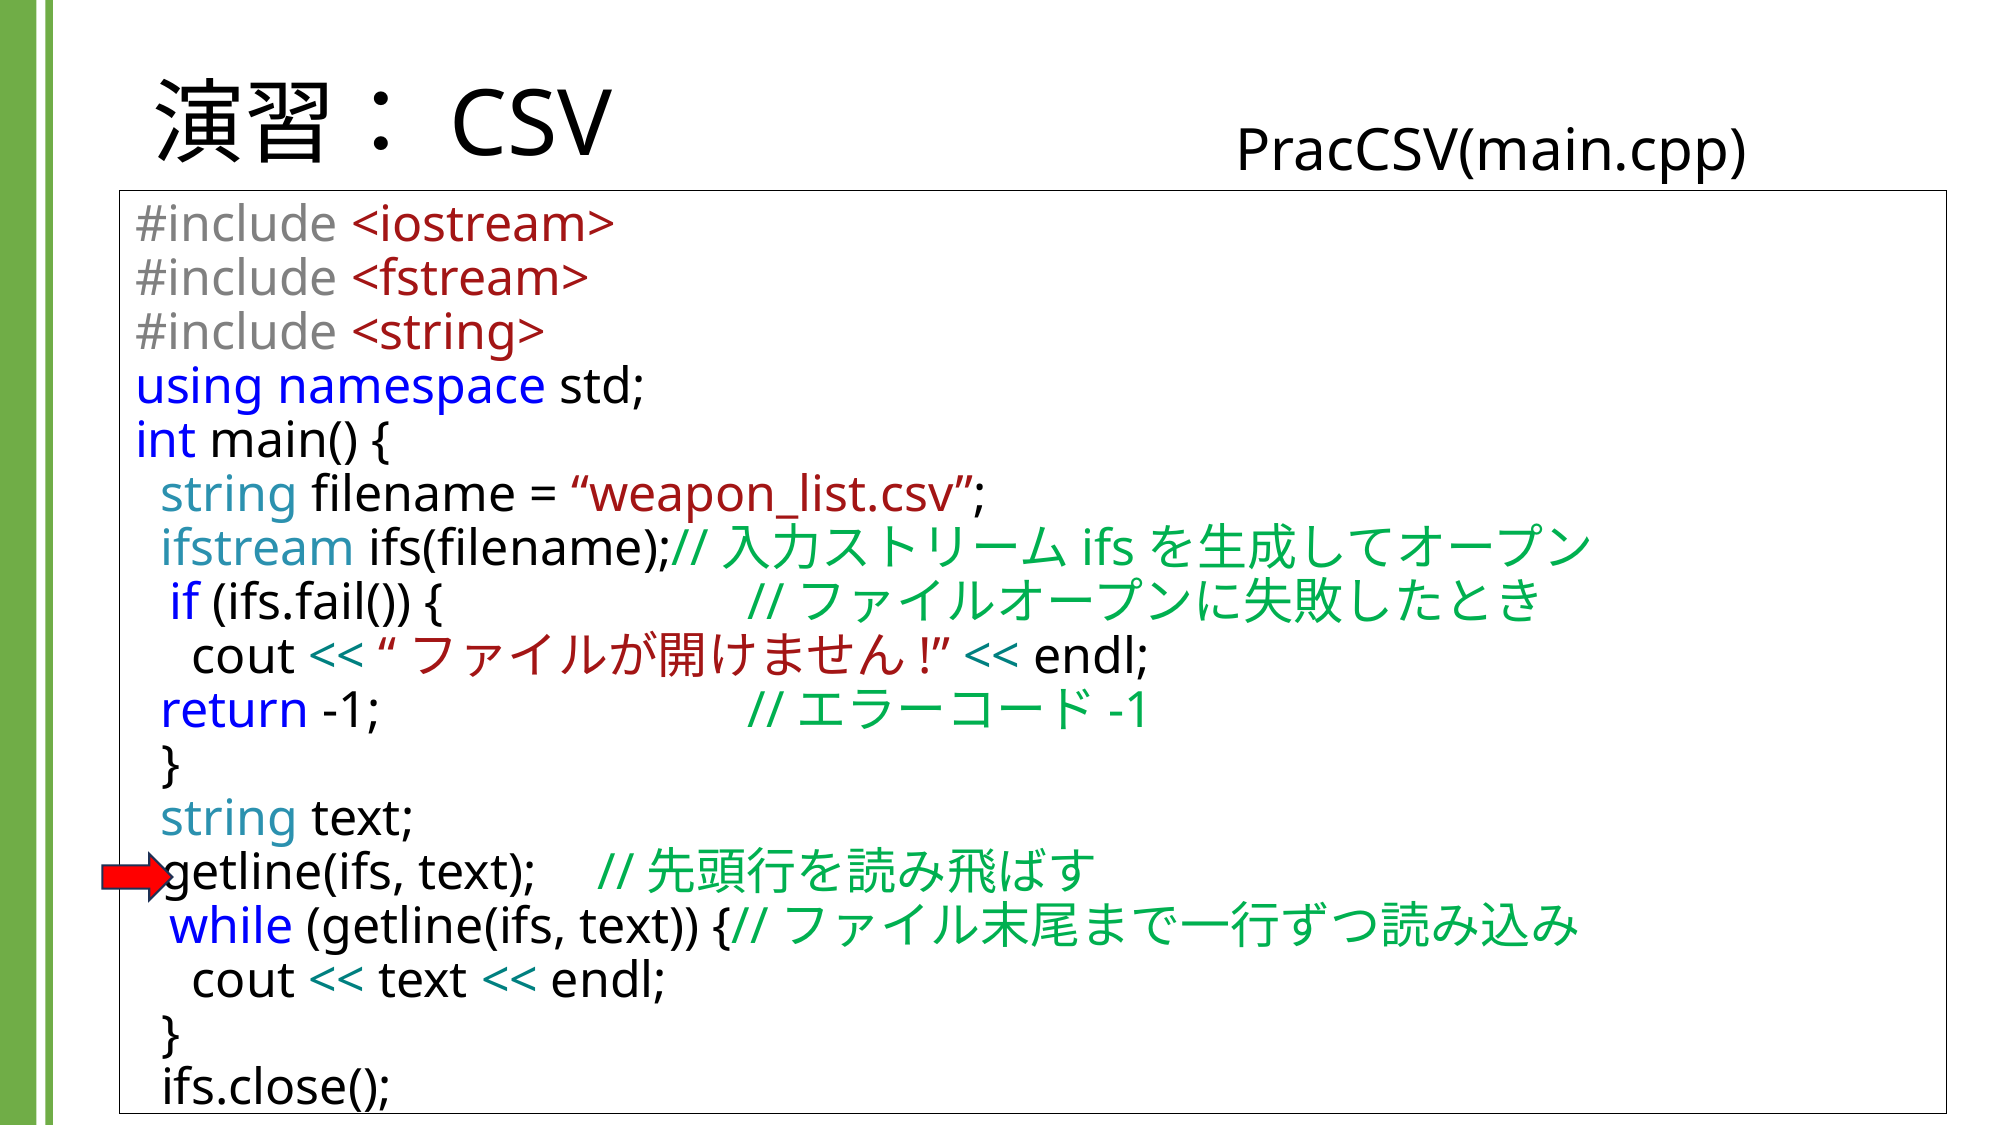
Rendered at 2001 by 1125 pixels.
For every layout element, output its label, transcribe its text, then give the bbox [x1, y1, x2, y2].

title 演習：CSV [137, 59, 1863, 190]
list #include <iostream> #include <fstream> #include <string> using namespace std; int main() { string filename = “weapon_list.csv”; ifstream ifs(filename);//入力ストリームifsを生成してオープン if (ifs.fail()) { //ファイルオープンに失敗したとき cout << “ファイルが開けません!” << endl; return -1; //エラーコード-1 } string text; getline(ifs, text); //先頭行を読み飛ばす while (getline(ifs, text)) {//ファイル末尾まで一行ずつ読み込み cout << text << endl; } ifs.close(); [119, 190, 1947, 1114]
text_box PracCSV(main.cpp) [1220, 104, 1762, 190]
text_box [101, 851, 174, 903]
